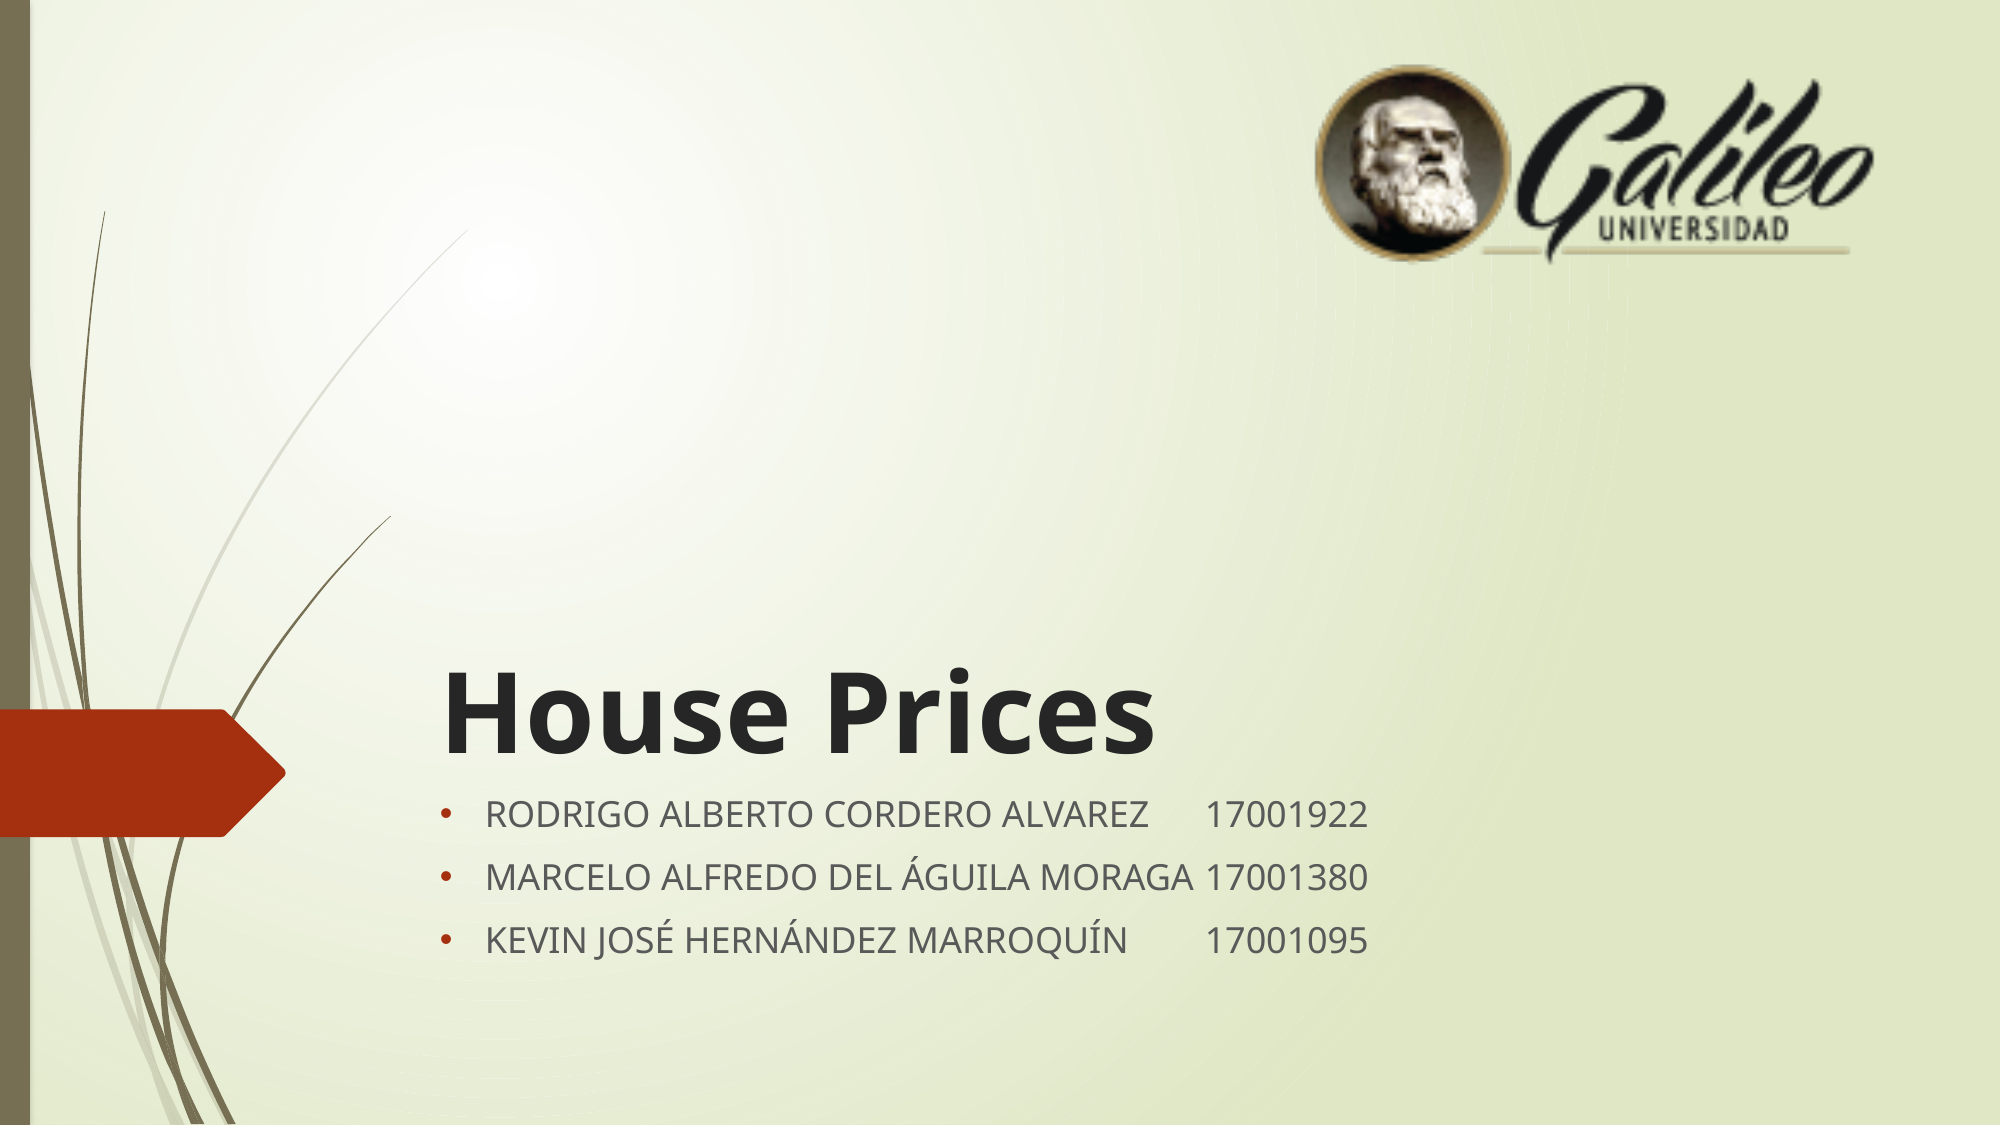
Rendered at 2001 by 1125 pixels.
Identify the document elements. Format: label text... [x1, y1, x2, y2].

title House Prices [424, 412, 1888, 783]
subtitle RODRIGO ALBERTO CORDERO ALVAREZ 17001922 MARCELO ALFREDO DEL ÁGUILA MORAGA 17001380 KEVIN JOSÉ HERNÁNDEZ MARROQUÍN 17001095 [424, 783, 1888, 969]
picture [1300, 53, 1888, 279]
